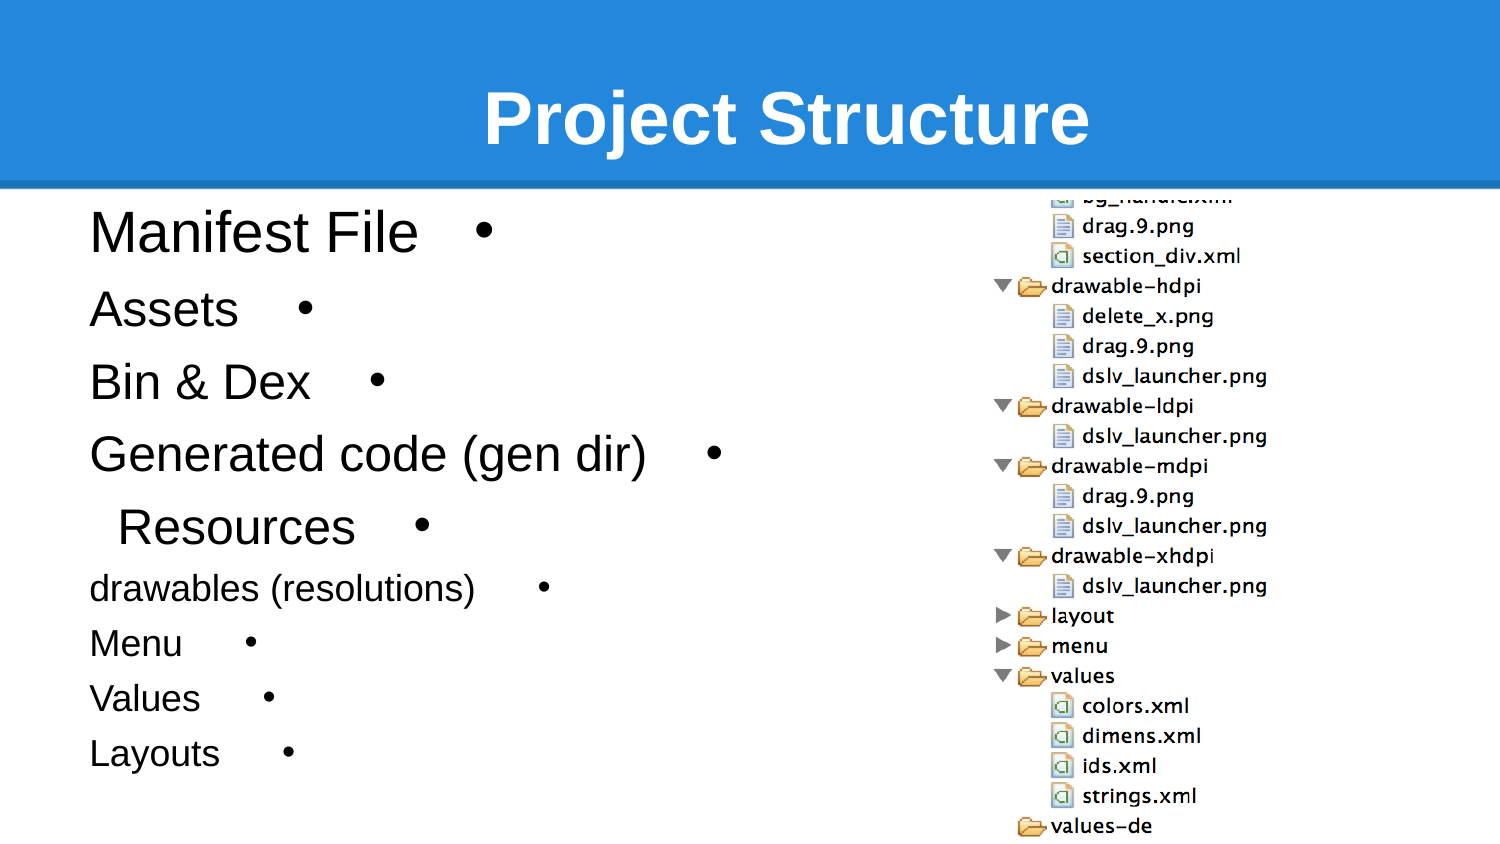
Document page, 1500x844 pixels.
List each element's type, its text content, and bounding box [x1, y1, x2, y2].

picture [943, 199, 1458, 844]
list Manifest File Assets Bin & Dex Generated code (gen dir) Resources drawables (resolutions) Menu Values Layouts [74, 179, 1425, 844]
title Project Structure [75, 33, 1425, 175]
